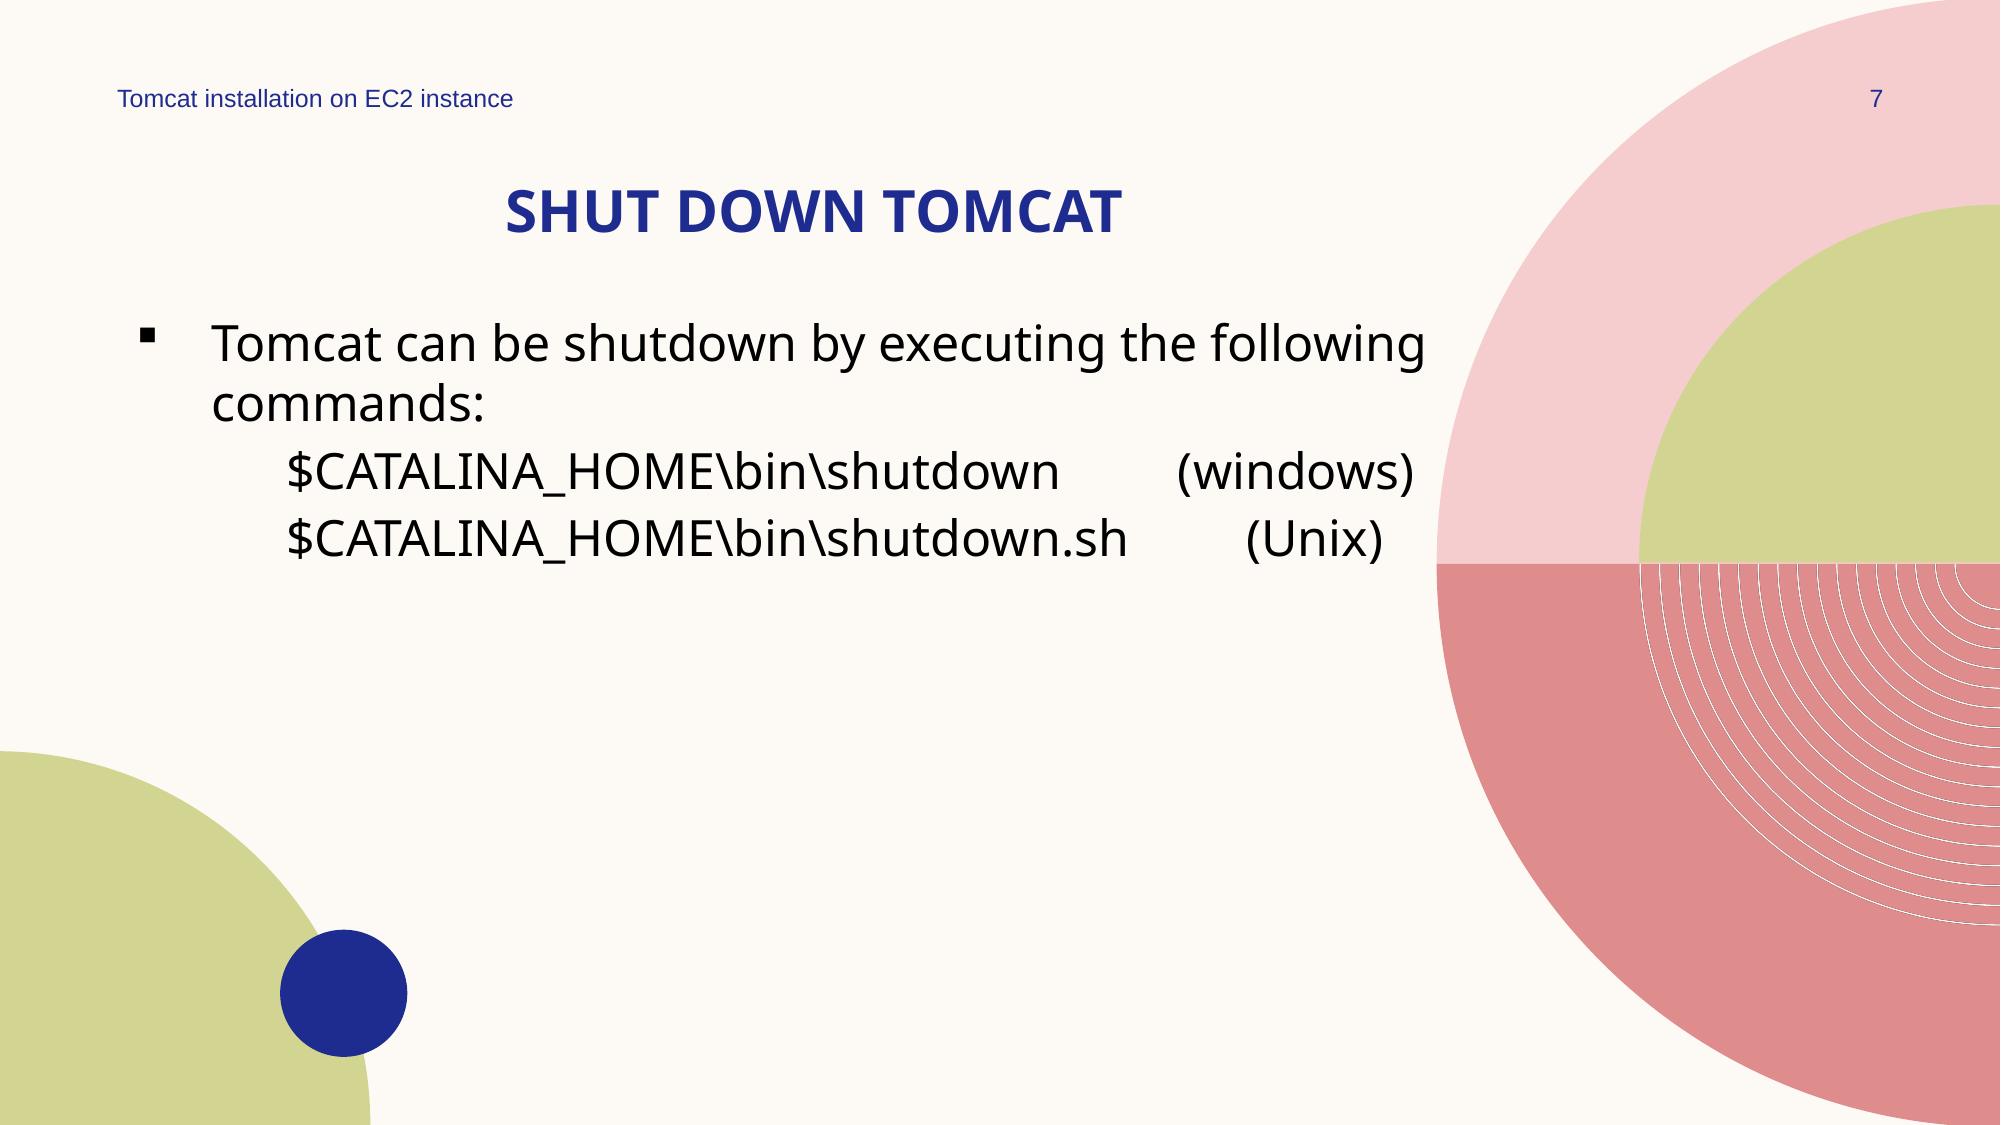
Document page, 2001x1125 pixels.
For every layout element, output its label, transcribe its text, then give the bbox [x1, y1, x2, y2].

slide_number 7 [1795, 75, 1958, 120]
list Tomcat can be shutdown by executing the following commands: $CATALINA_HOME\bin\shutdown (windows) $CATALINA_HOME\bin\shutdown.sh (Unix) [120, 304, 1608, 911]
picture [1639, 564, 2000, 926]
title Shut down tomcat [490, 166, 1734, 256]
footer Tomcat installation on EC2 instance [101, 75, 627, 120]
